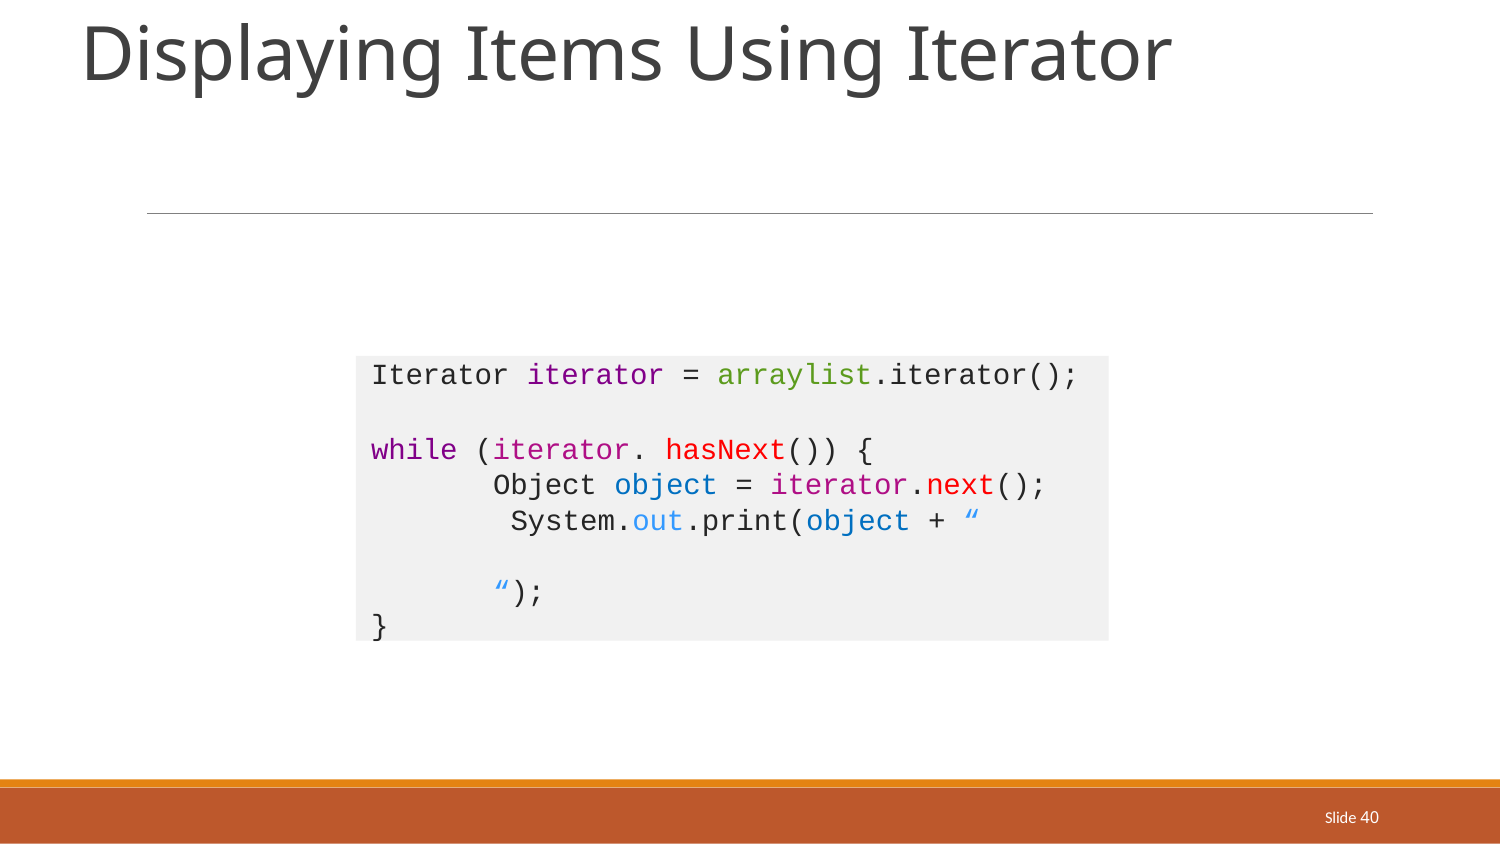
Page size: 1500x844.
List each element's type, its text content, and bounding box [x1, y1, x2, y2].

text_box Iterator iterator = arraylist.iterator(); while (iterator. hasNext()) { Object object = iterator.next(); System.out.print(object + “ “); } [355, 355, 1109, 641]
slide_number Slide 40 [1218, 571, 1380, 844]
title Displaying Items Using Iterator [78, 0, 1219, 95]
